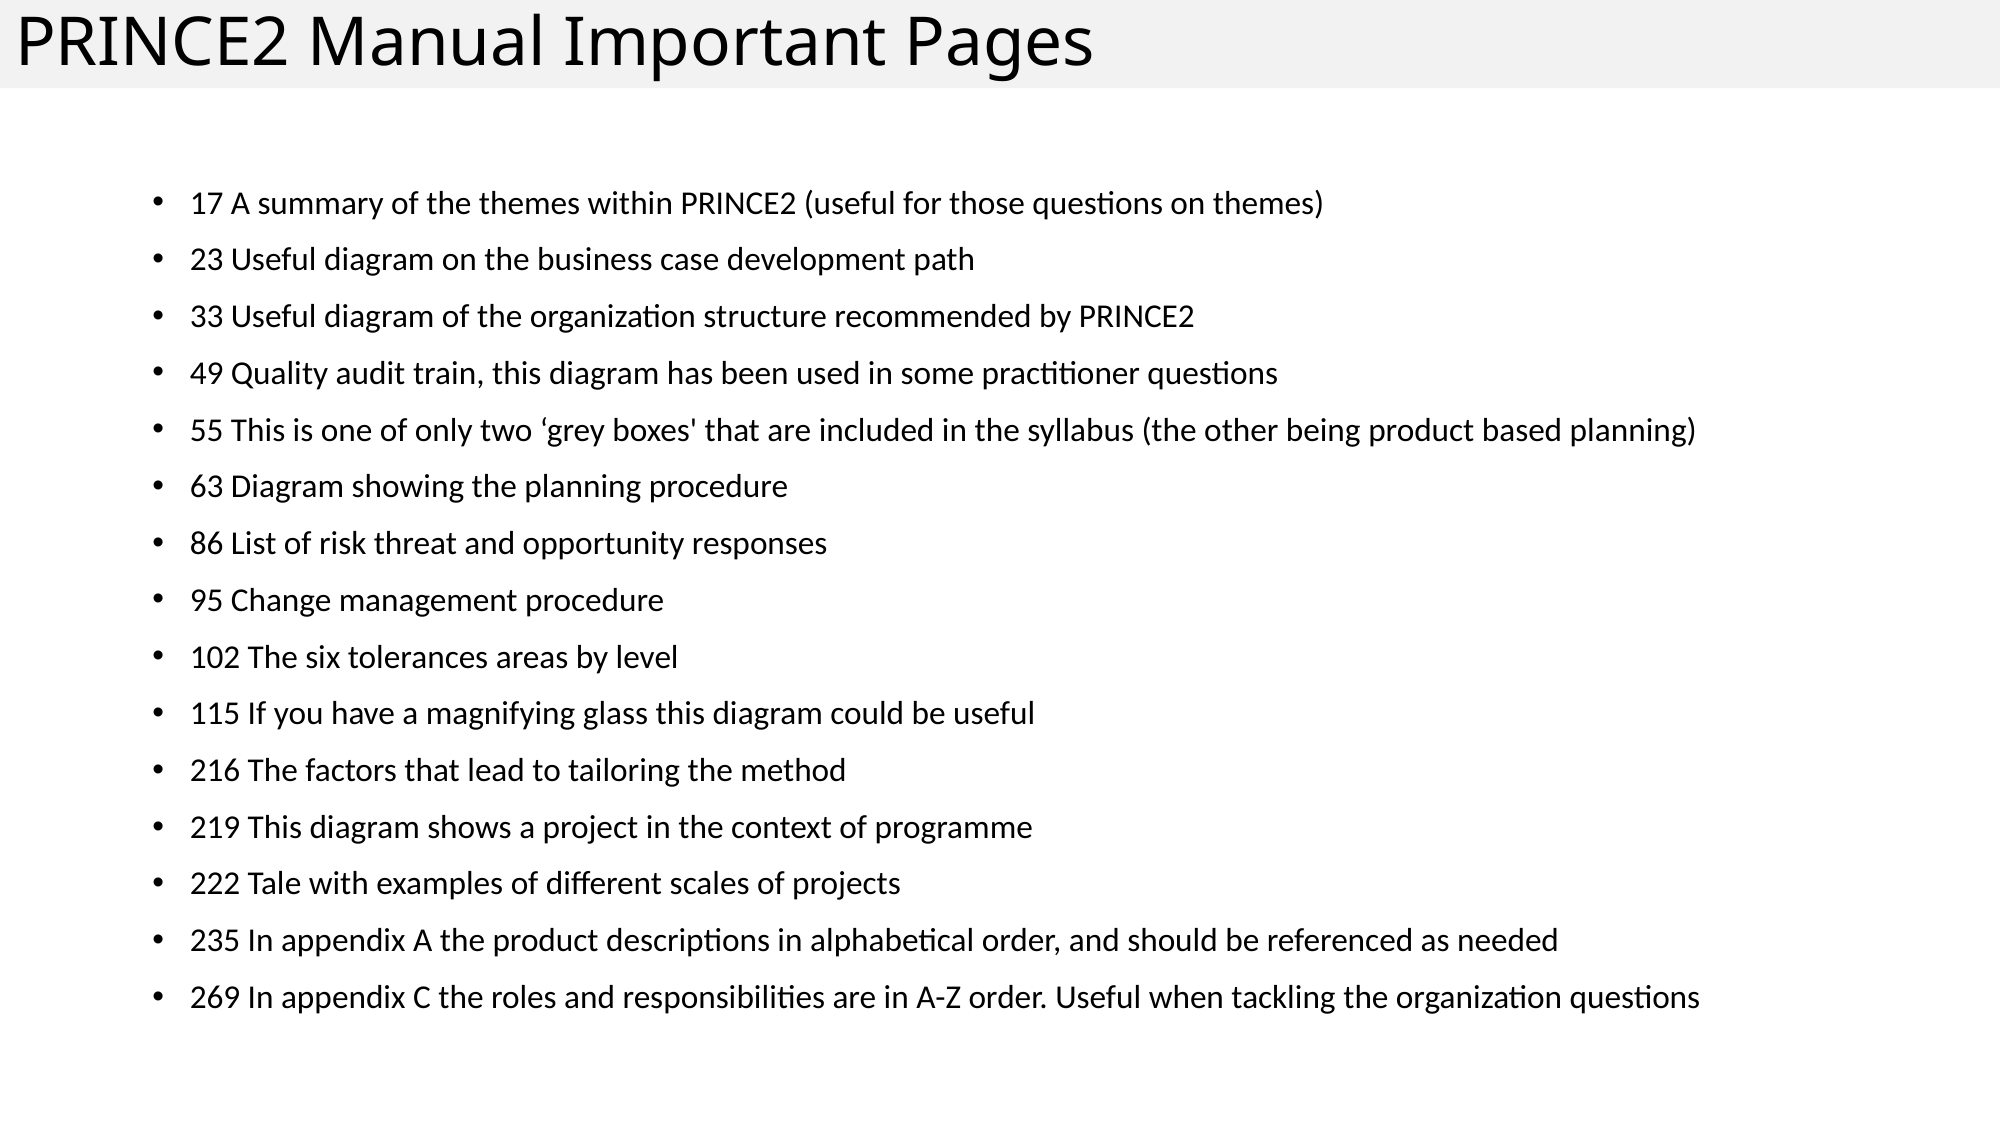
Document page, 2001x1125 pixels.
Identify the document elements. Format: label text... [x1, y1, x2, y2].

title PRINCE2 Manual Important Pages [0, 0, 2000, 89]
list 17 A summary of the themes within PRINCE2 (useful for those questions on themes) 23 Useful diagram on the business case development path 33 Useful diagram of the organization structure recommended by PRINCE2 49 Quality audit train, this diagram has been used in some practitioner questions 55 This is one of only two ‘grey boxes' that are included in the syllabus (the other being product based planning) 63 Diagram showing the planning procedure 86 List of risk threat and opportunity responses 95 Change management procedure 102 The six tolerances areas by level 115 If you have a magnifying glass this diagram could be useful 216 The factors that lead to tailoring the method 219 This diagram shows a project in the context of programme 222 Tale with examples of different scales of projects 235 In appendix A the product descriptions in alphabetical order, and should be referenced as needed 269 In appendix C the roles and responsibilities are in A-Z order. Useful when tackling the organization questions [137, 177, 1863, 1014]
